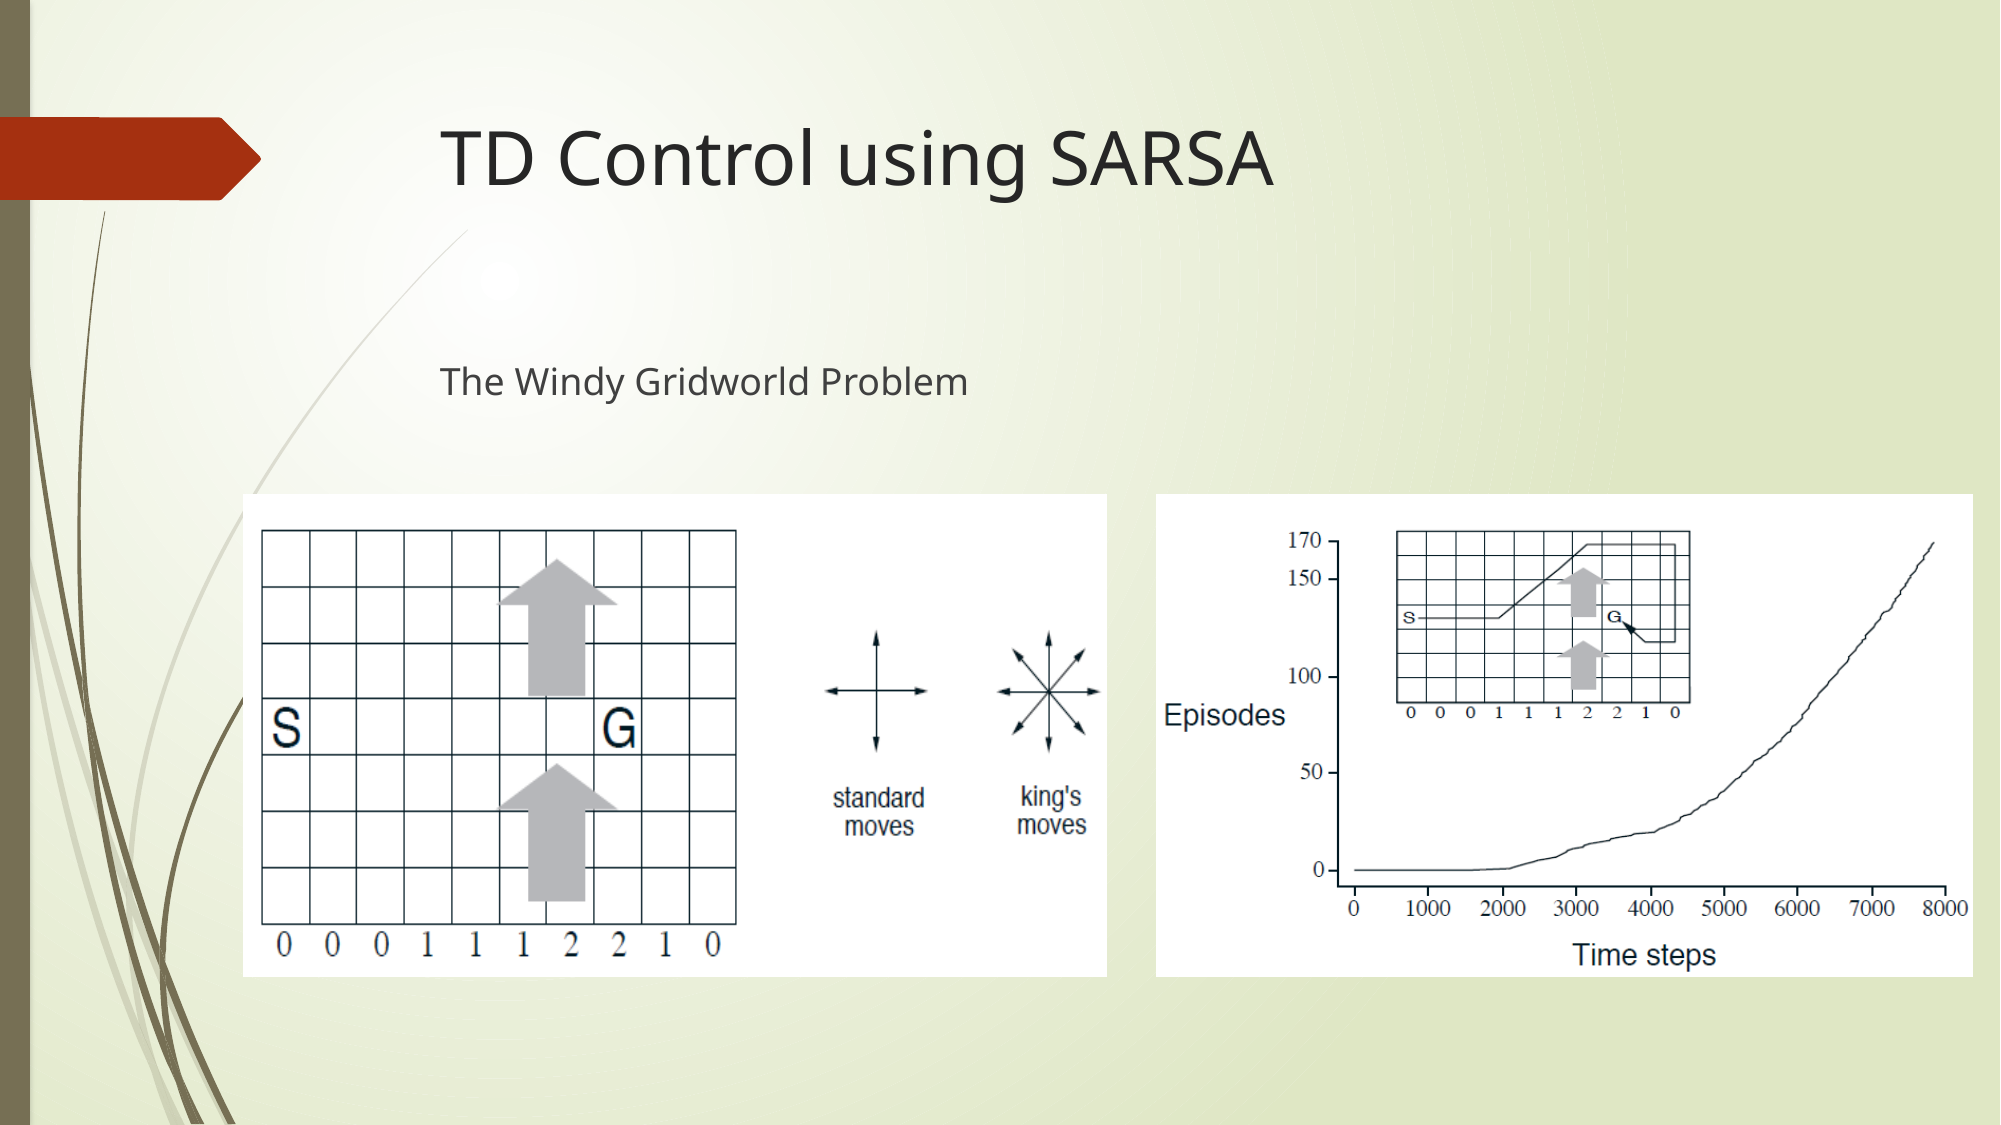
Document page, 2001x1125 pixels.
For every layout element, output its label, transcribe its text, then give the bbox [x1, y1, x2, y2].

title TD Control using SARSA [425, 102, 1888, 313]
picture [1155, 494, 1973, 977]
picture [243, 494, 1107, 977]
list The Windy Gridworld Problem [424, 350, 1888, 970]
